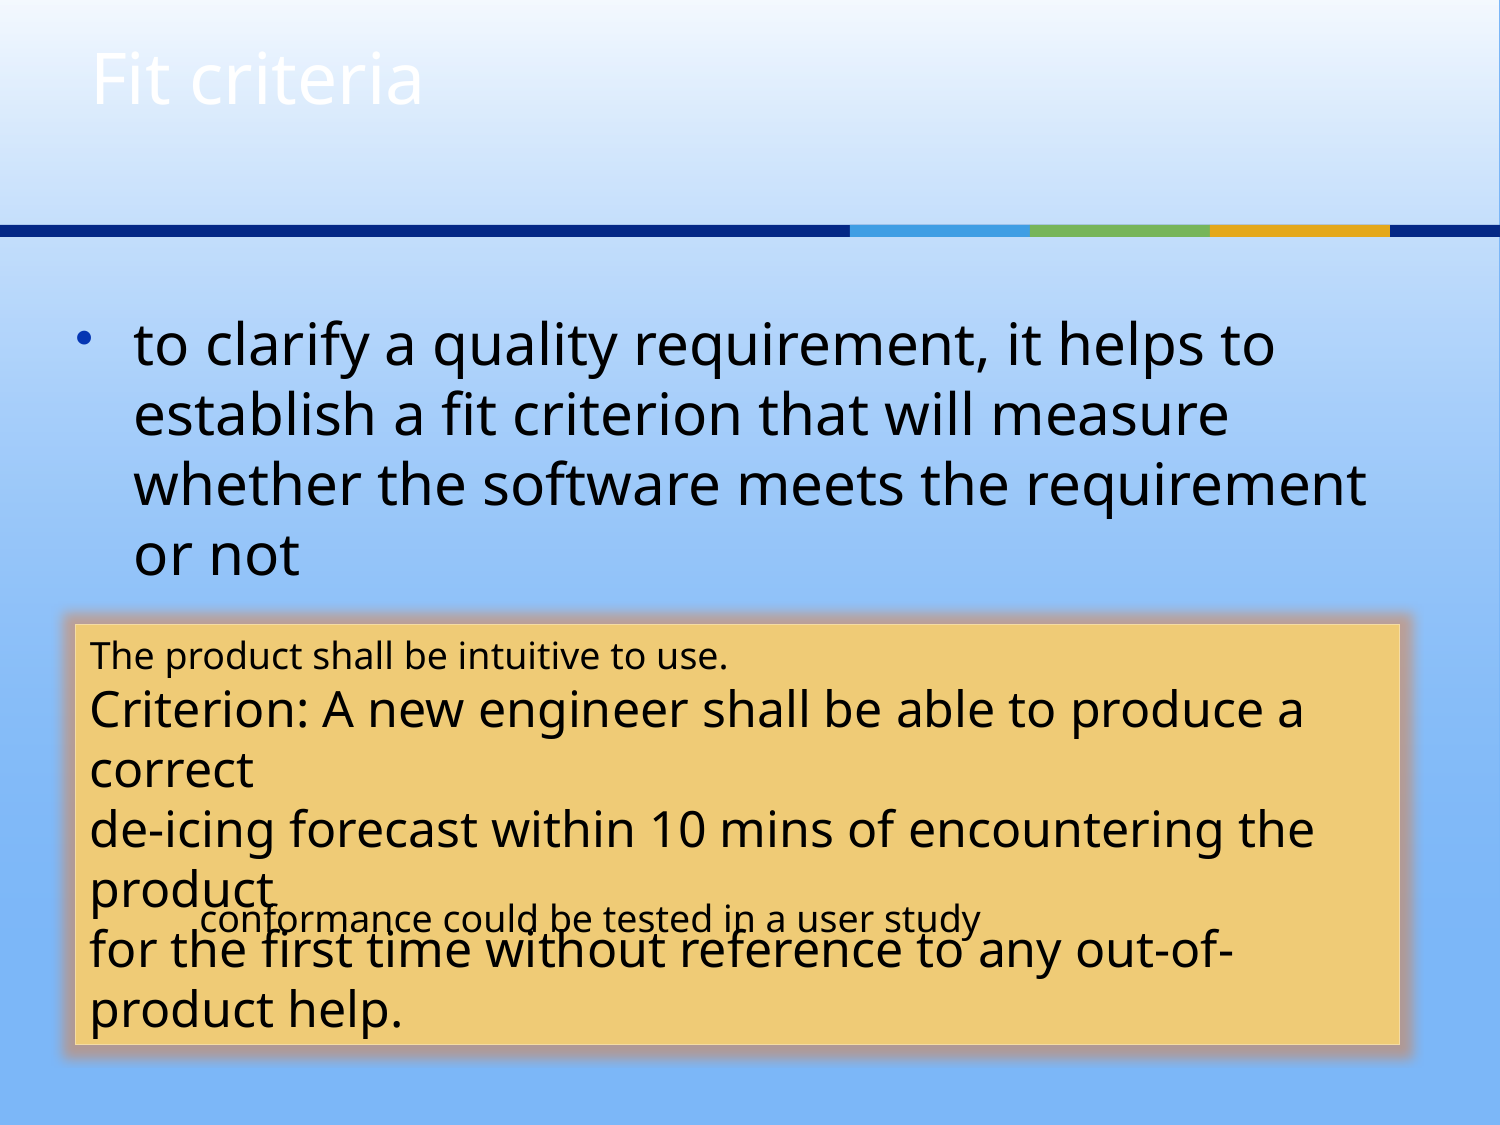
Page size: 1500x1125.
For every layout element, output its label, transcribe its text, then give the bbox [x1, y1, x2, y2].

title Fit criteria [75, 24, 1425, 213]
text_box The product shall be intuitive to use. Criterion: A new engineer shall be able to produce a correct de-icing forecast within 10 mins of encountering the product for the first time without reference to any out-of-product help. [75, 624, 1400, 1045]
list to clarify a quality requirement, it helps to establish a fit criterion that will measure whether the software meets the requirement or not [62, 299, 1425, 538]
text_box conformance could be tested in a user study [174, 887, 1313, 993]
